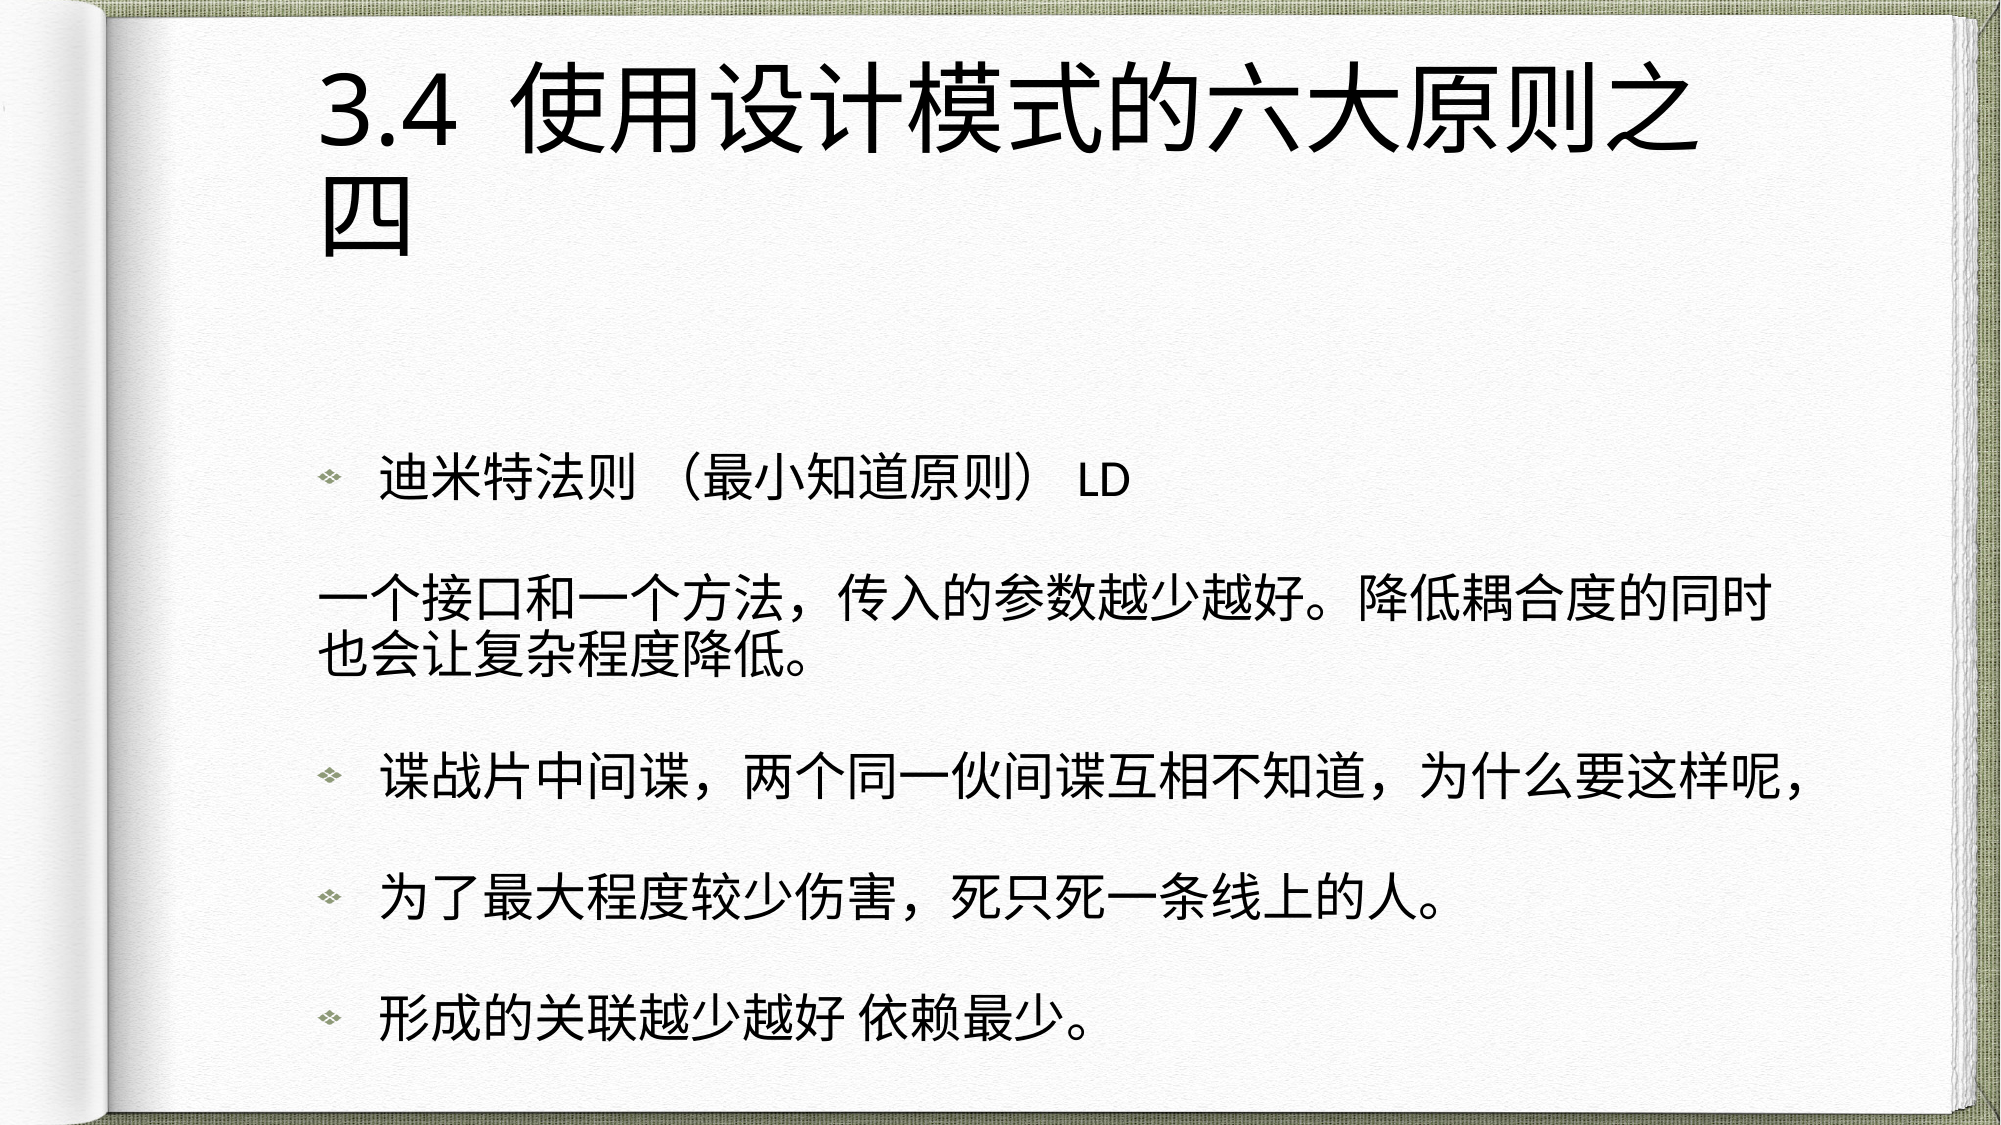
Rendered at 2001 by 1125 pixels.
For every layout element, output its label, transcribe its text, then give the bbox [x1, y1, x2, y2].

picture [0, 0, 2001, 1125]
title 3.4 使用设计模式的六大原则之四 [302, 17, 1803, 316]
list 迪米特法则 （最小知道原则）LD 一个接口和一个方法，传入的参数越少越好。降低耦合度的同时也会让复杂程度降低。 谍战片中间谍，两个同一伙间谍互相不知道，为什么要这样呢， 为了最大程度较少伤害，死只死一条线上的人。 形成的关联越少越好 依赖最少。 [302, 316, 1803, 1108]
